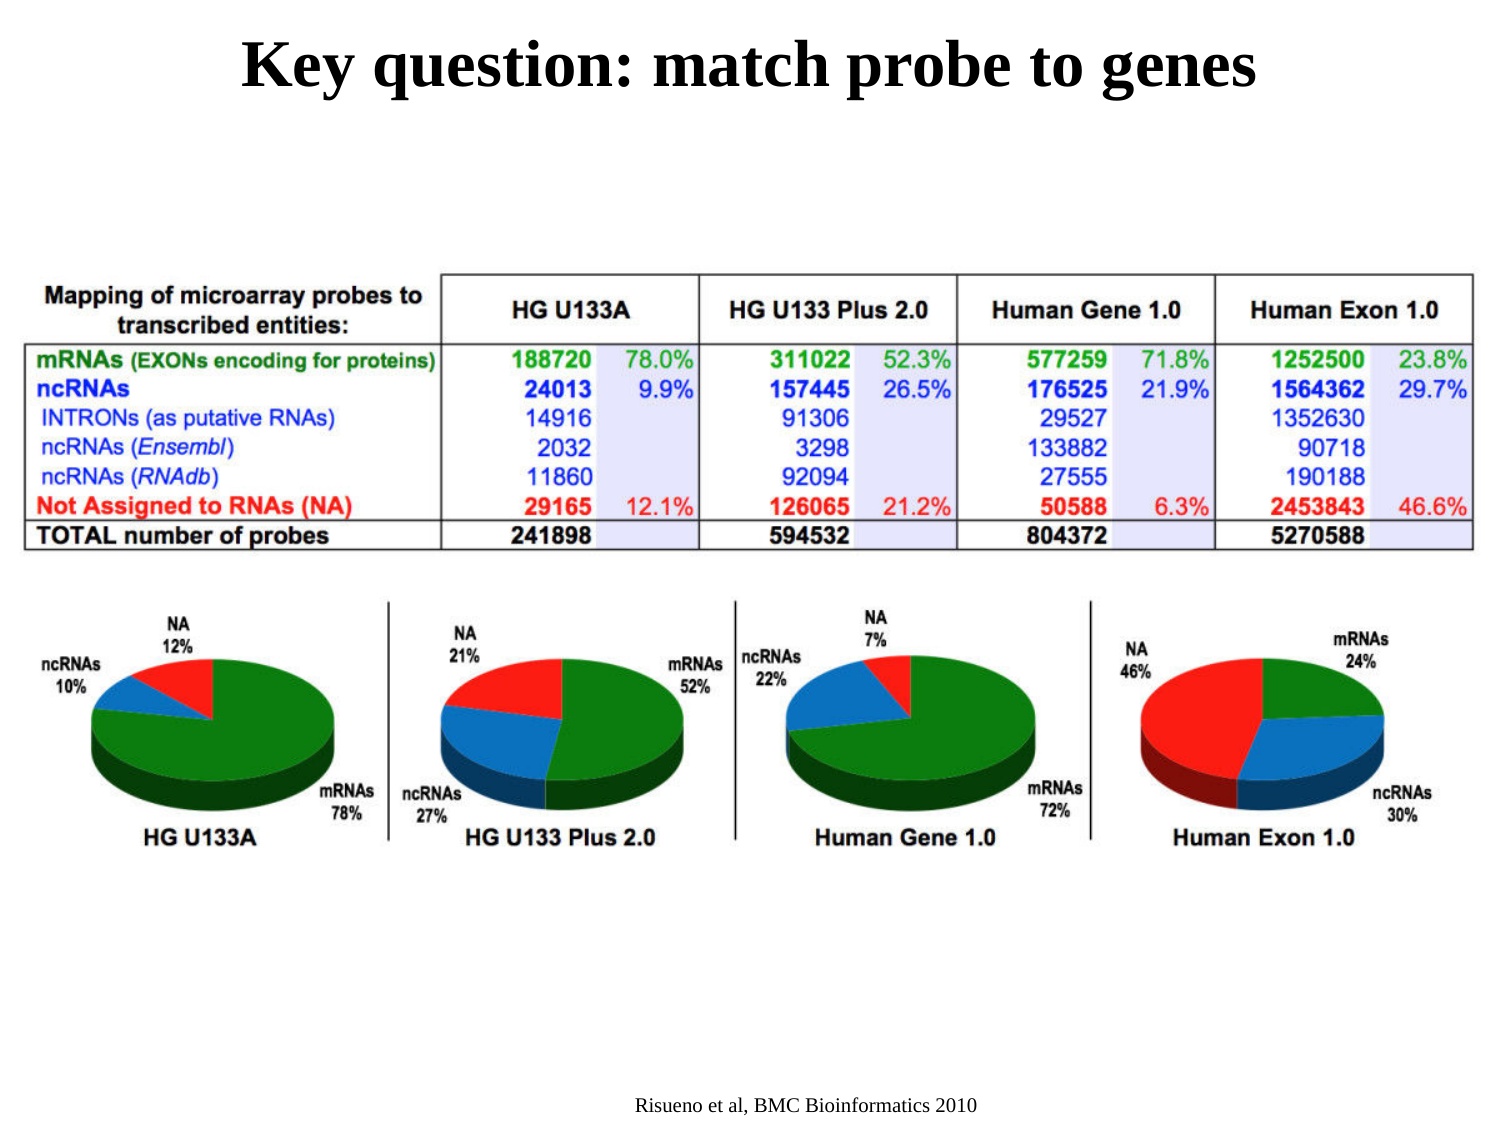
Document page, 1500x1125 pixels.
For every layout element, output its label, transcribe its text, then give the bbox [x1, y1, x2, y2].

picture [0, 246, 1500, 884]
text_box Risueno et al, BMC Bioinformatics 2010 [619, 1084, 1042, 1125]
title Key question: match probe to genes [75, 4, 1425, 116]
